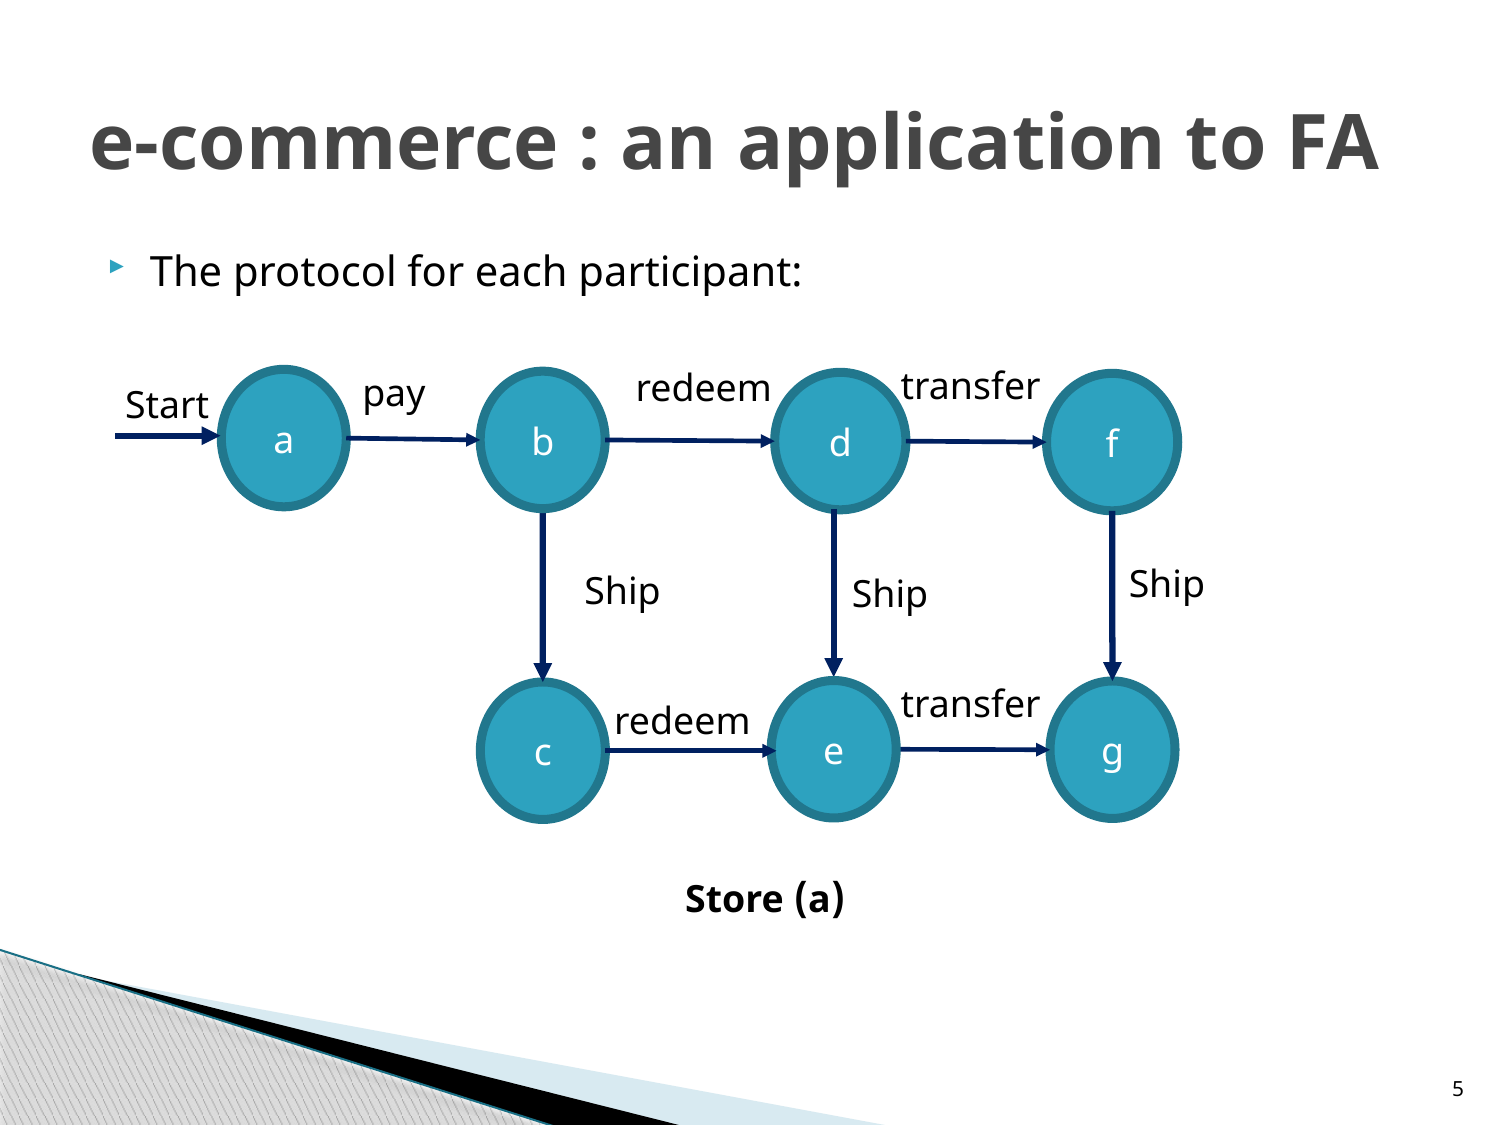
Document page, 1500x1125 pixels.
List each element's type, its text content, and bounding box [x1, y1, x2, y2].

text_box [604, 356, 877, 511]
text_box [1049, 510, 1222, 819]
text_box The protocol for each participant: [74, 212, 1425, 995]
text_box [878, 354, 1178, 512]
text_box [345, 360, 601, 509]
title e-commerce : an application to FA [75, 45, 1425, 212]
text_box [903, 672, 1063, 750]
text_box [480, 520, 678, 820]
slide_number 5 [1418, 1051, 1479, 1112]
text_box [597, 680, 897, 819]
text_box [833, 508, 945, 678]
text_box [108, 369, 340, 508]
